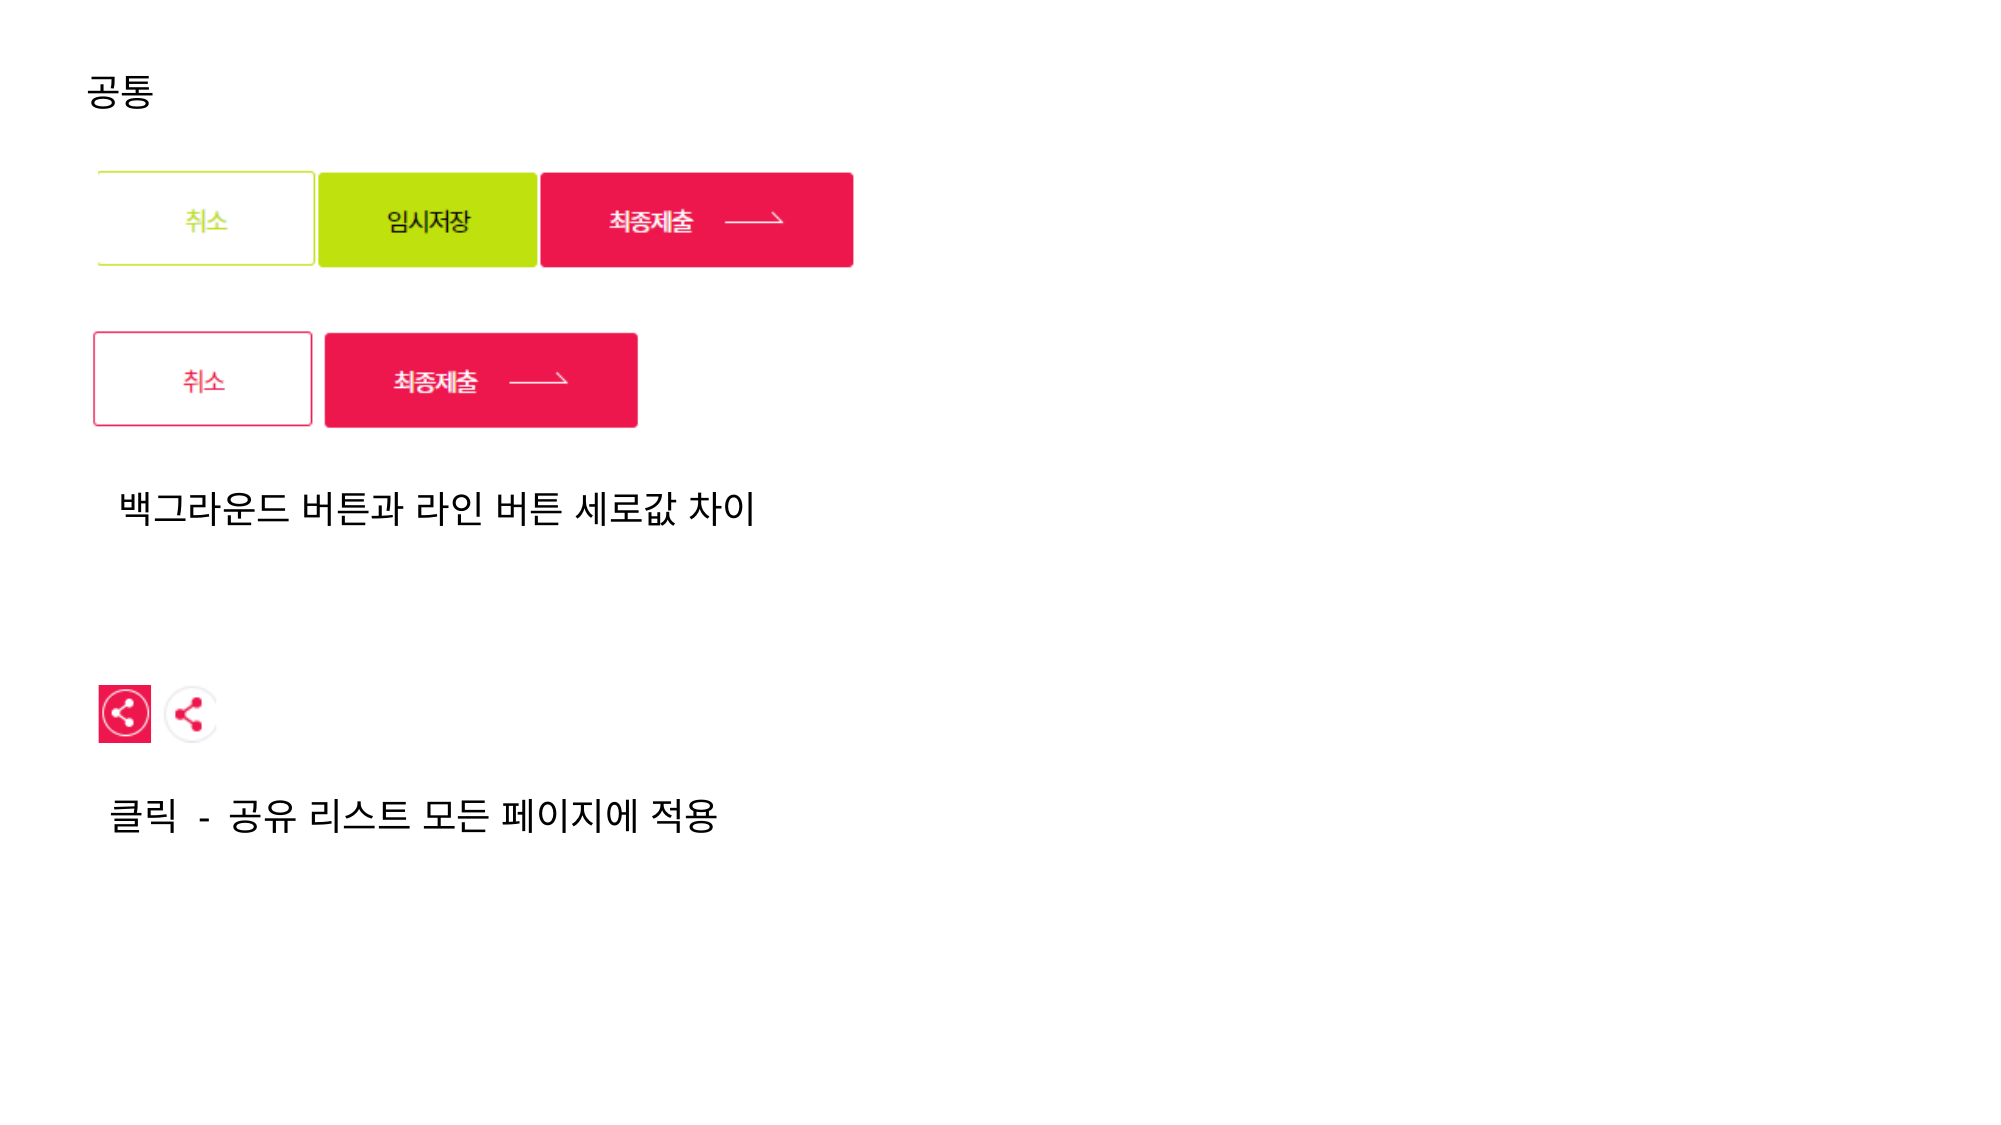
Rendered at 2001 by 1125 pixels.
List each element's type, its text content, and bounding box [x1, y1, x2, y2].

picture [98, 154, 863, 277]
picture [56, 308, 660, 447]
text_box 백그라운드 버튼과 라인 버튼 세로값 차이 [104, 478, 773, 539]
picture [98, 672, 217, 743]
text_box 클릭 - 공유 리스트 모든 페이지에 적용 [95, 785, 735, 846]
text_box 공통 [71, 61, 171, 121]
